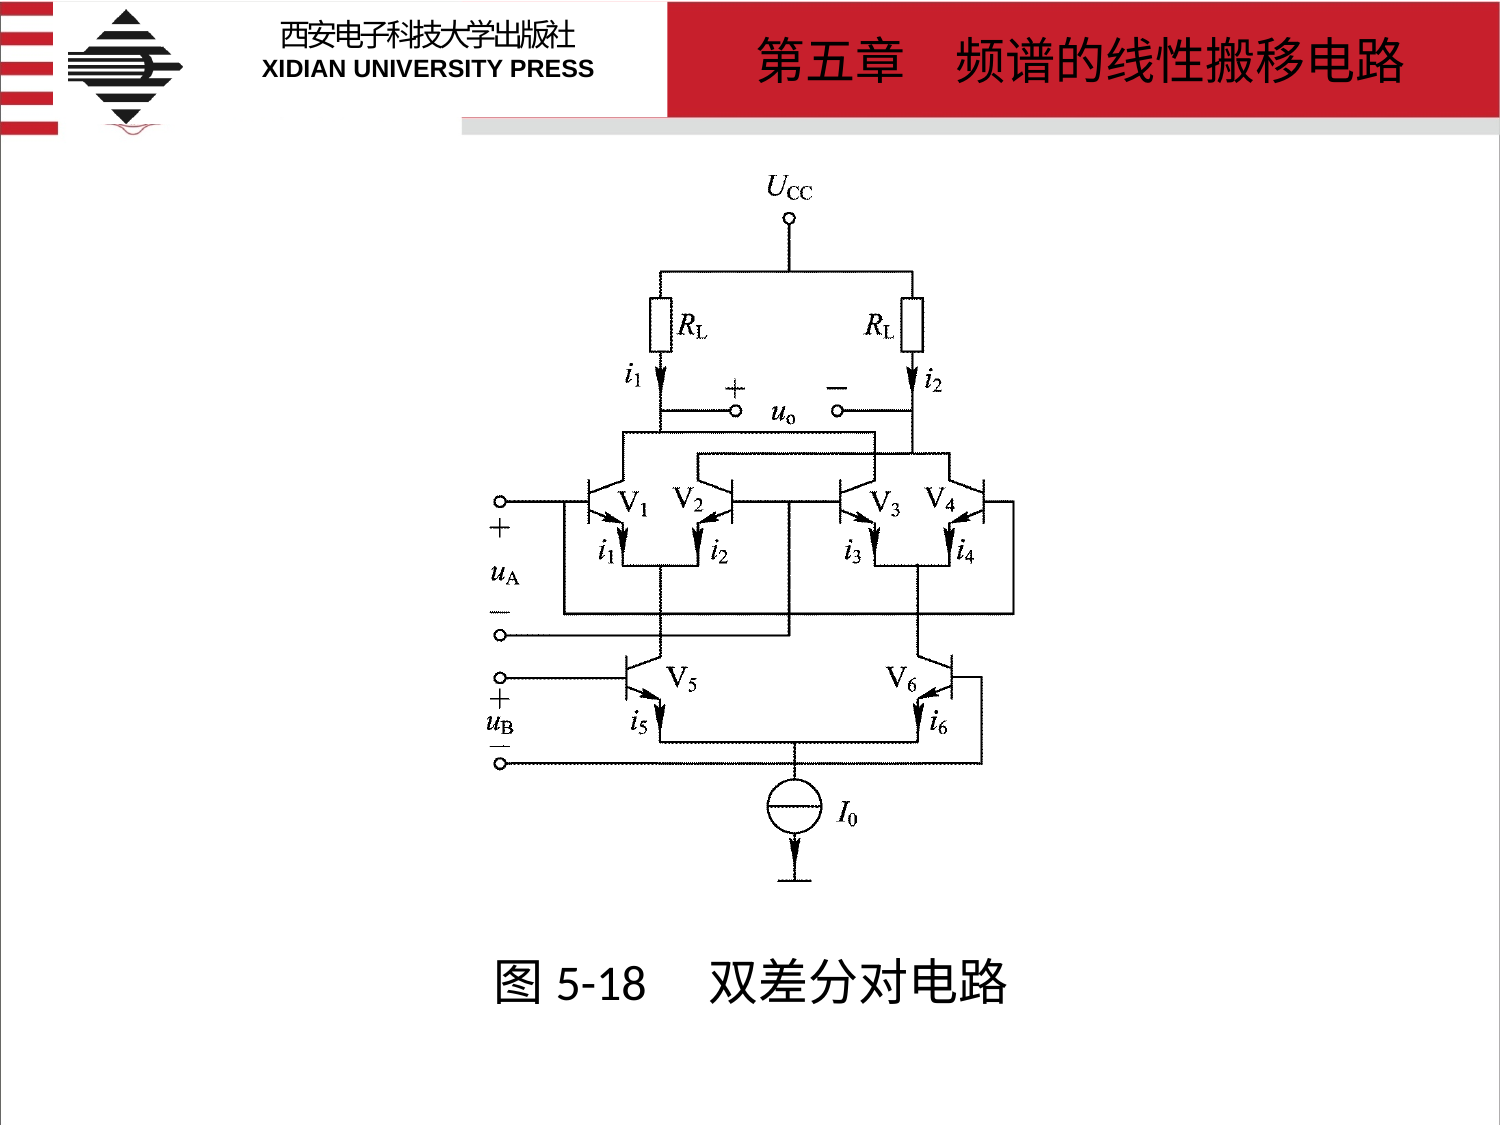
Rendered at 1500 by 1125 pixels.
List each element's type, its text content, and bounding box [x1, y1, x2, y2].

picture [0, 1, 1500, 1125]
text_box 图5-18 双差分对电路 [478, 943, 1024, 1018]
